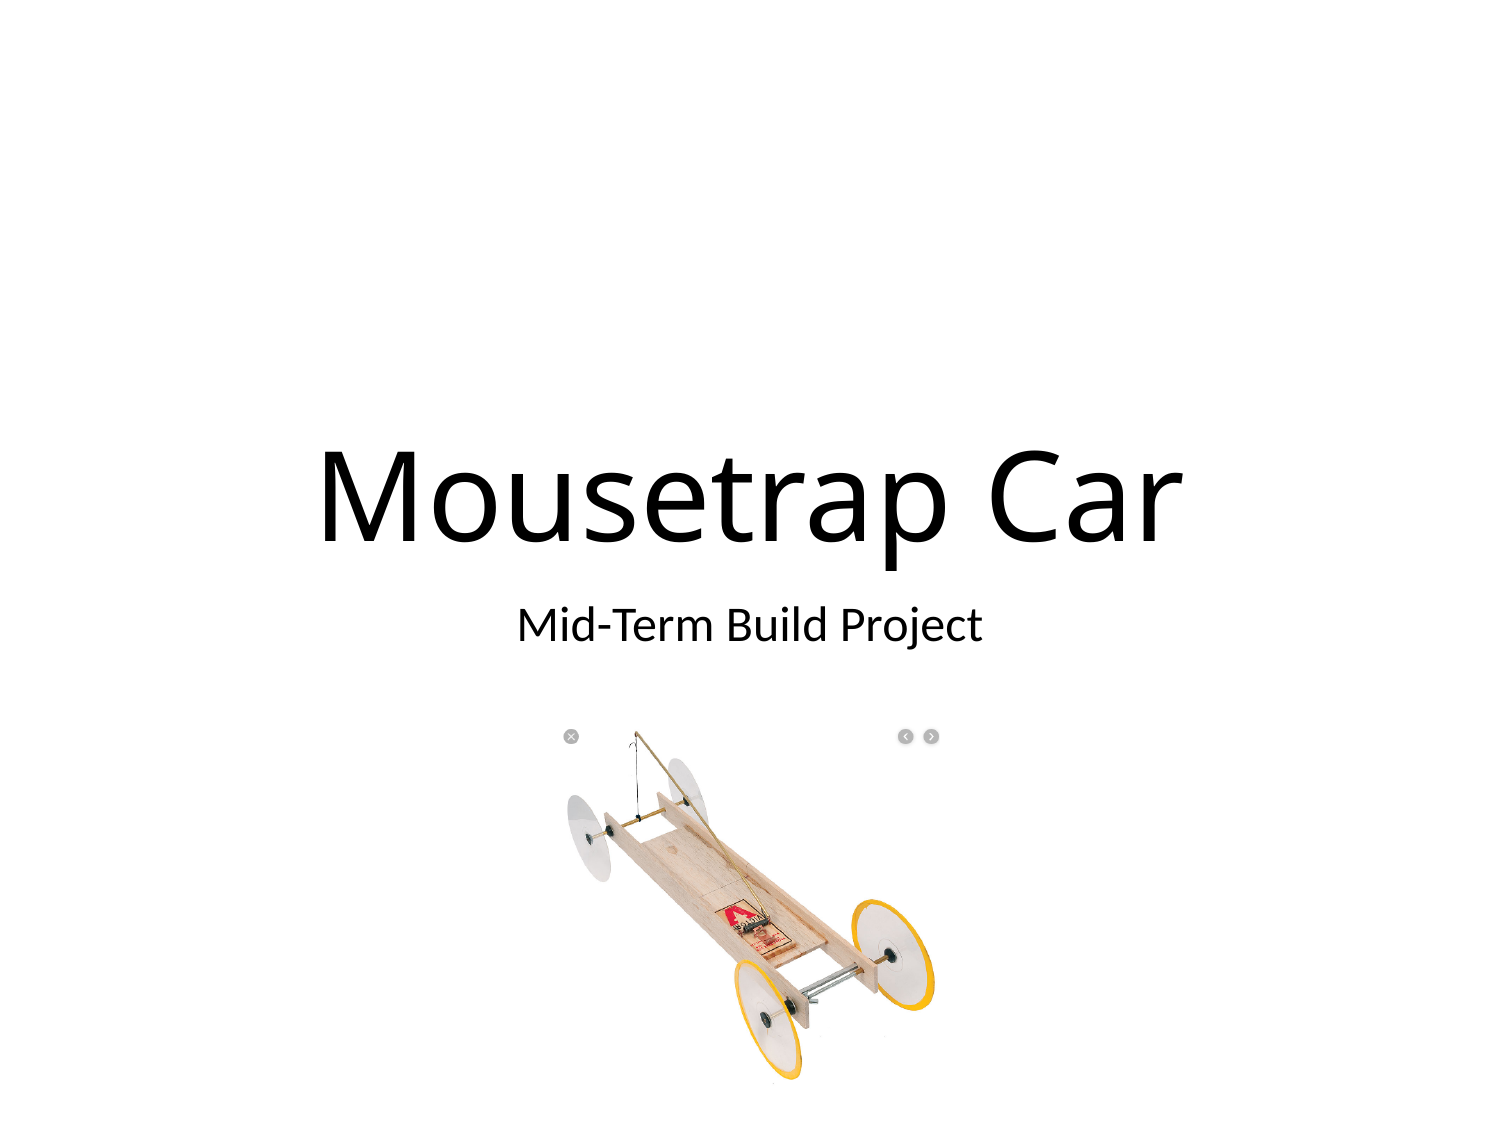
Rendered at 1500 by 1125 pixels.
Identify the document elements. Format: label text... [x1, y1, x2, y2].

title Mousetrap Car [112, 184, 1388, 576]
picture [560, 726, 940, 1086]
subtitle Mid-Term Build Project [187, 590, 1313, 863]
